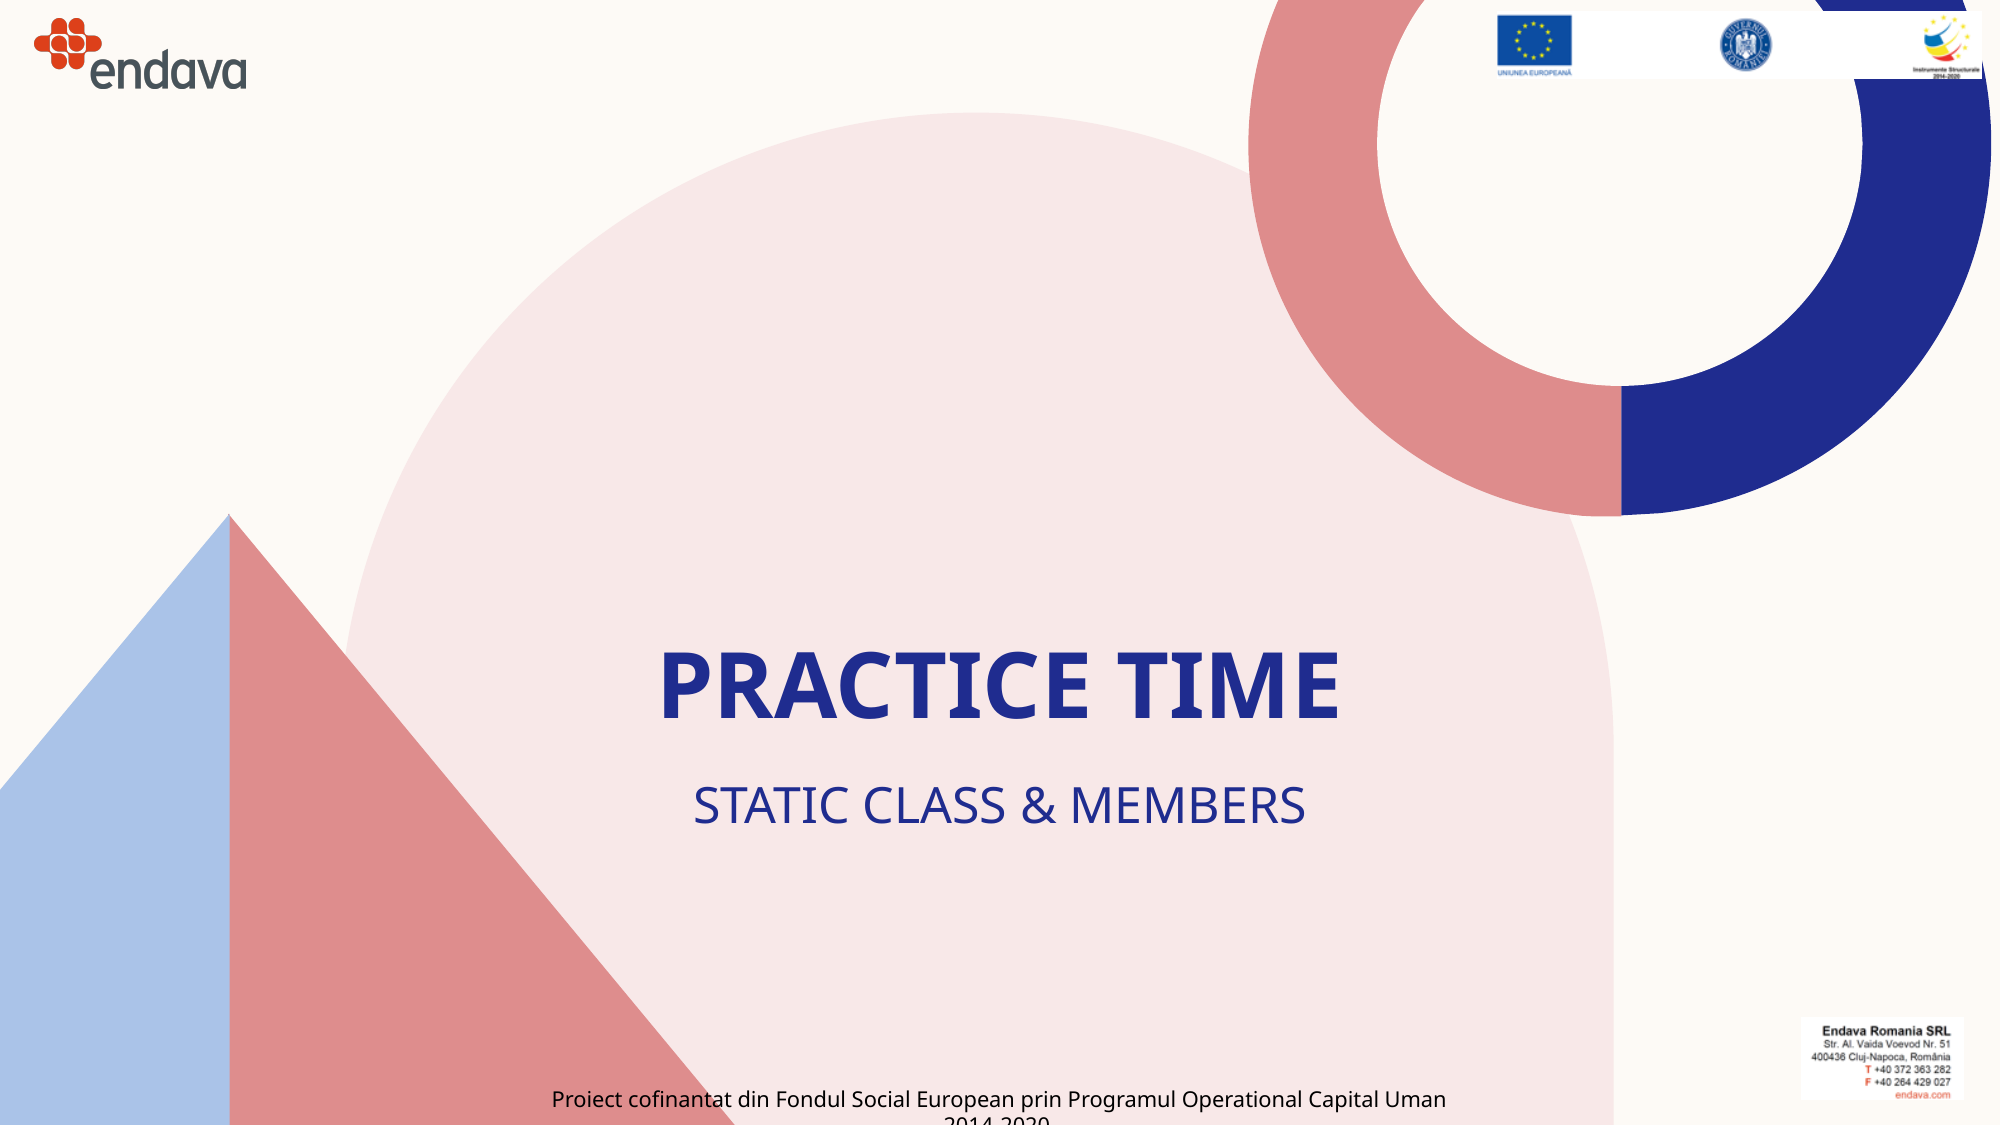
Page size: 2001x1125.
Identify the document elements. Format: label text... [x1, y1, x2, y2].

picture [34, 18, 246, 89]
text_box Proiect cofinantat din Fondul Social European prin Programul Operational Capital Uman 2014-2020 [519, 1078, 1481, 1125]
picture [1497, 11, 1982, 79]
list STATIC CLASS & MEMBERS [474, 773, 1525, 858]
picture [1801, 1017, 1964, 1100]
title Practice TIME [474, 619, 1525, 746]
